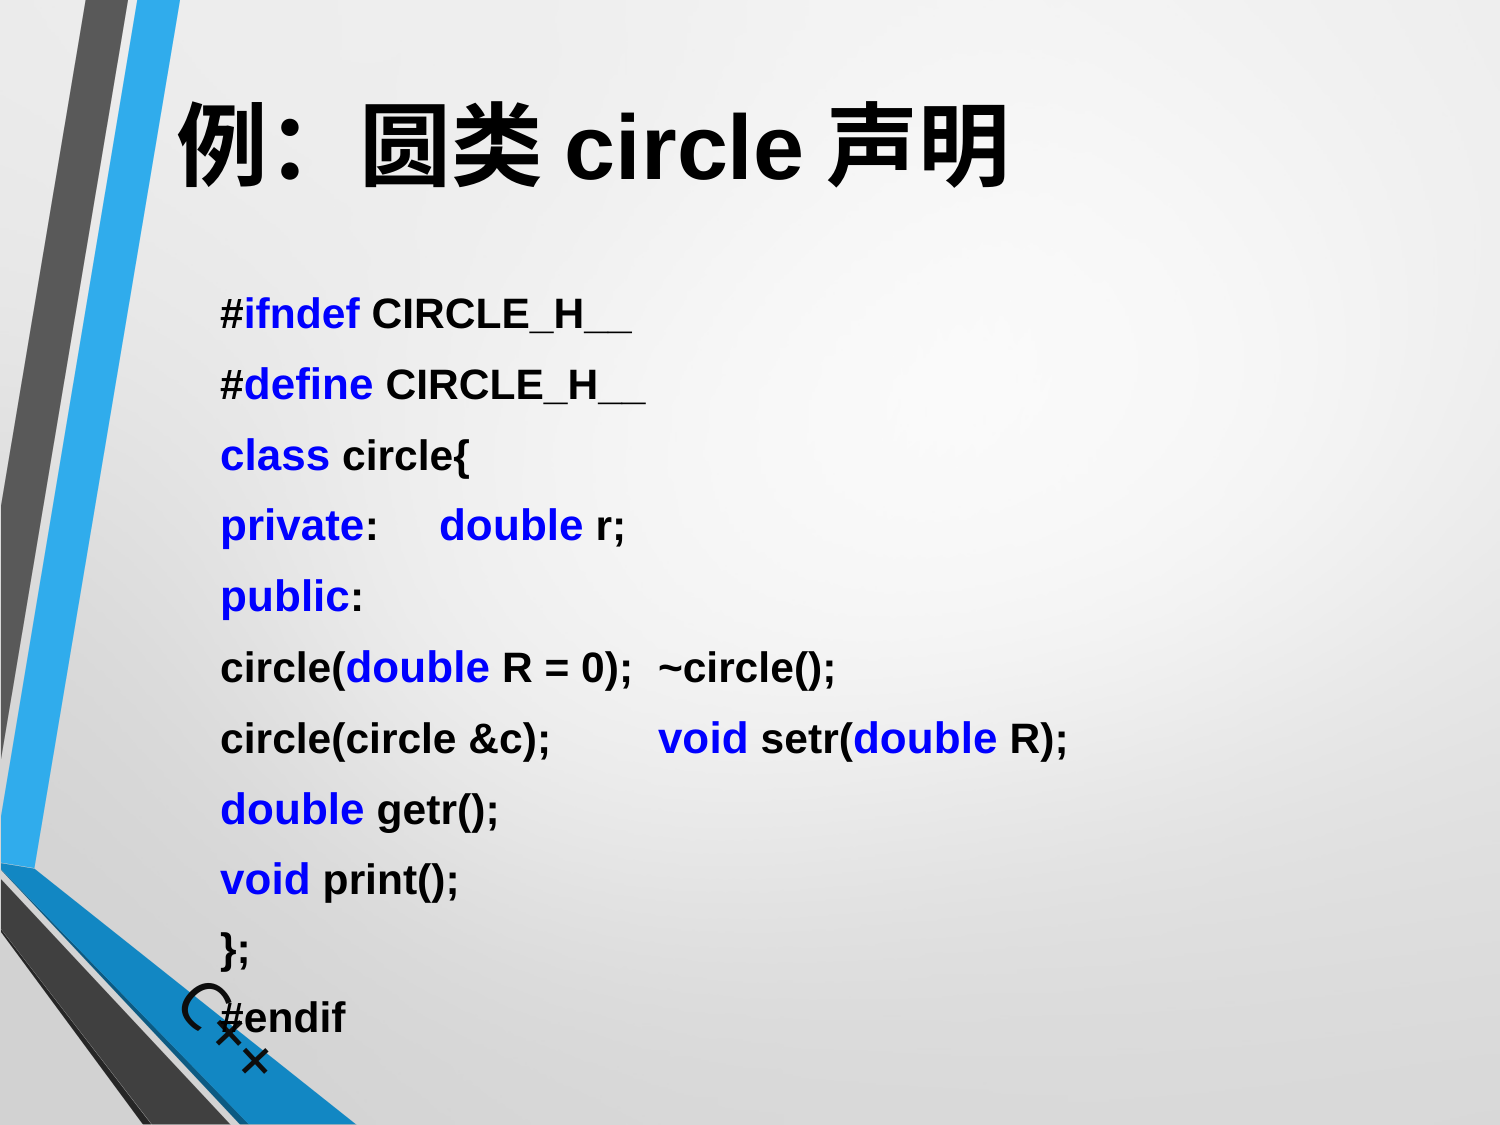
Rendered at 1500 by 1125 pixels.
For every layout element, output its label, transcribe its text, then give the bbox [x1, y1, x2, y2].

title 例：圆类circle声明 [161, 43, 1425, 242]
picture [0, 0, 358, 1125]
list #ifndef CIRCLE_H__ #define CIRCLE_H__ class circle{ private: double r; public: circle(double R = 0); ~circle(); circle(circle &c); void setr(double R); double getr(); void print(); }; #endif [161, 275, 1425, 1053]
